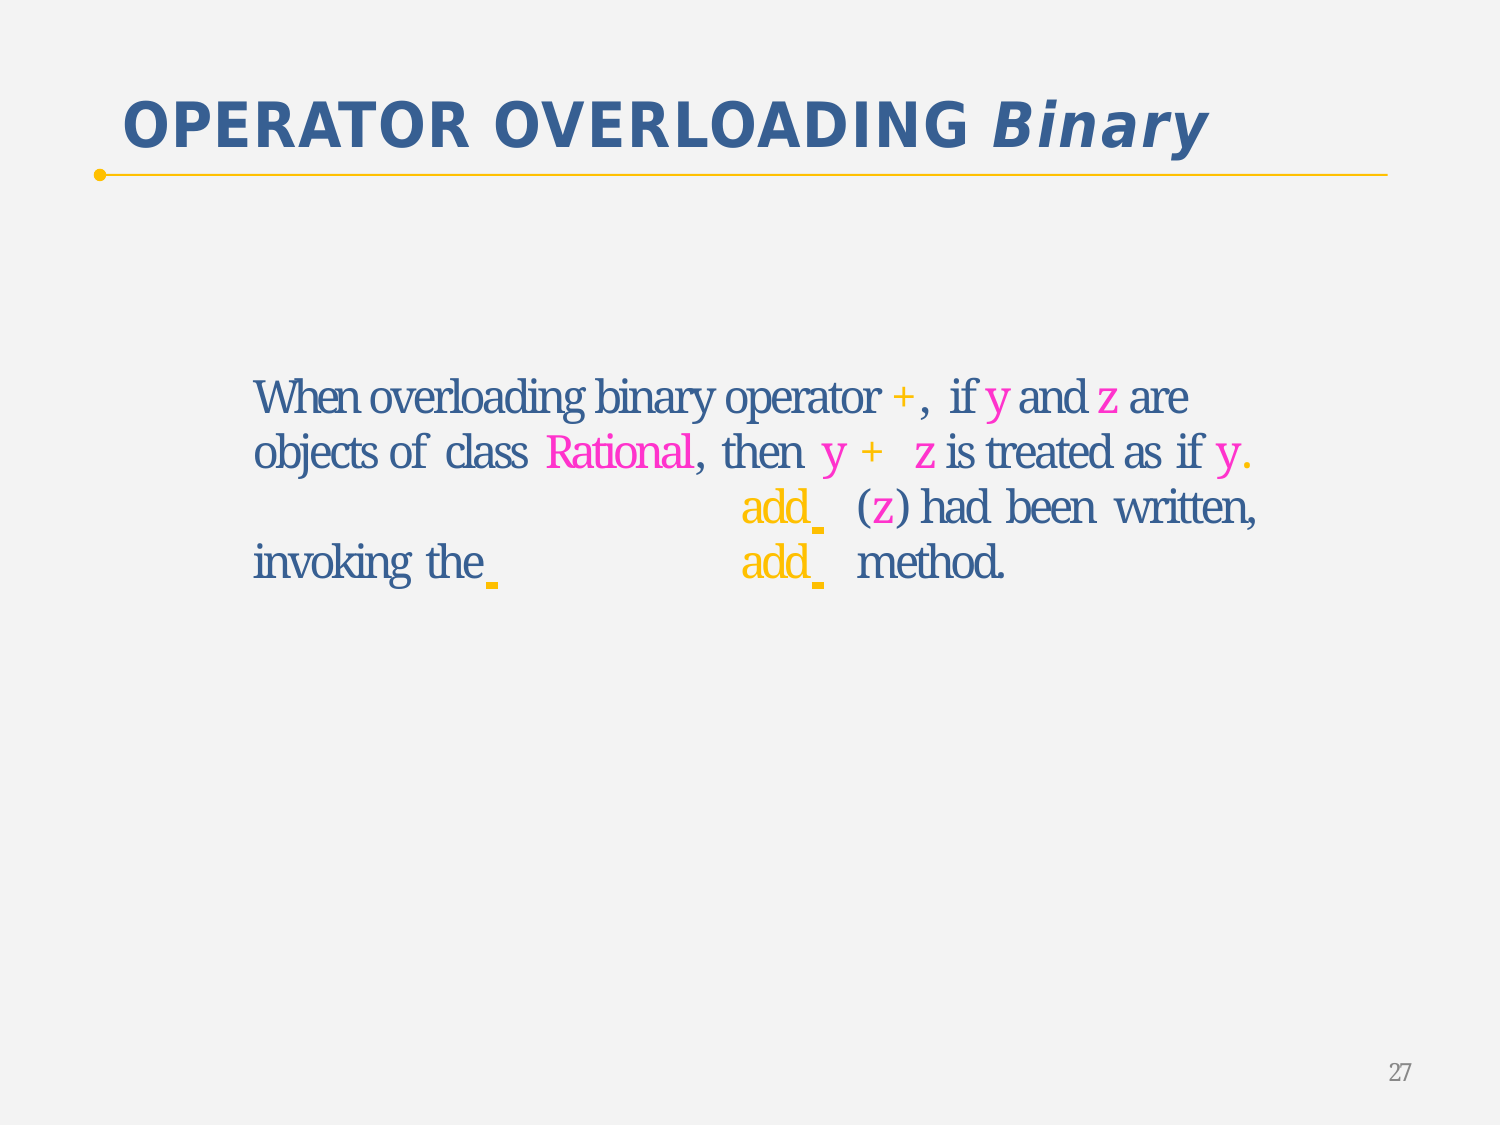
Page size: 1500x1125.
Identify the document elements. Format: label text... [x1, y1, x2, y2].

text_box [93, 168, 1388, 182]
slide_number 27 [1381, 1056, 1417, 1125]
text_box When overloading binary operator +, if y and z are objects of class Rational, then y + z is treated as if y. add (z) had been written, invoking the add method. [250, 366, 1260, 589]
text_box OPERATOR OVERLOADING Binary [120, 82, 1217, 160]
